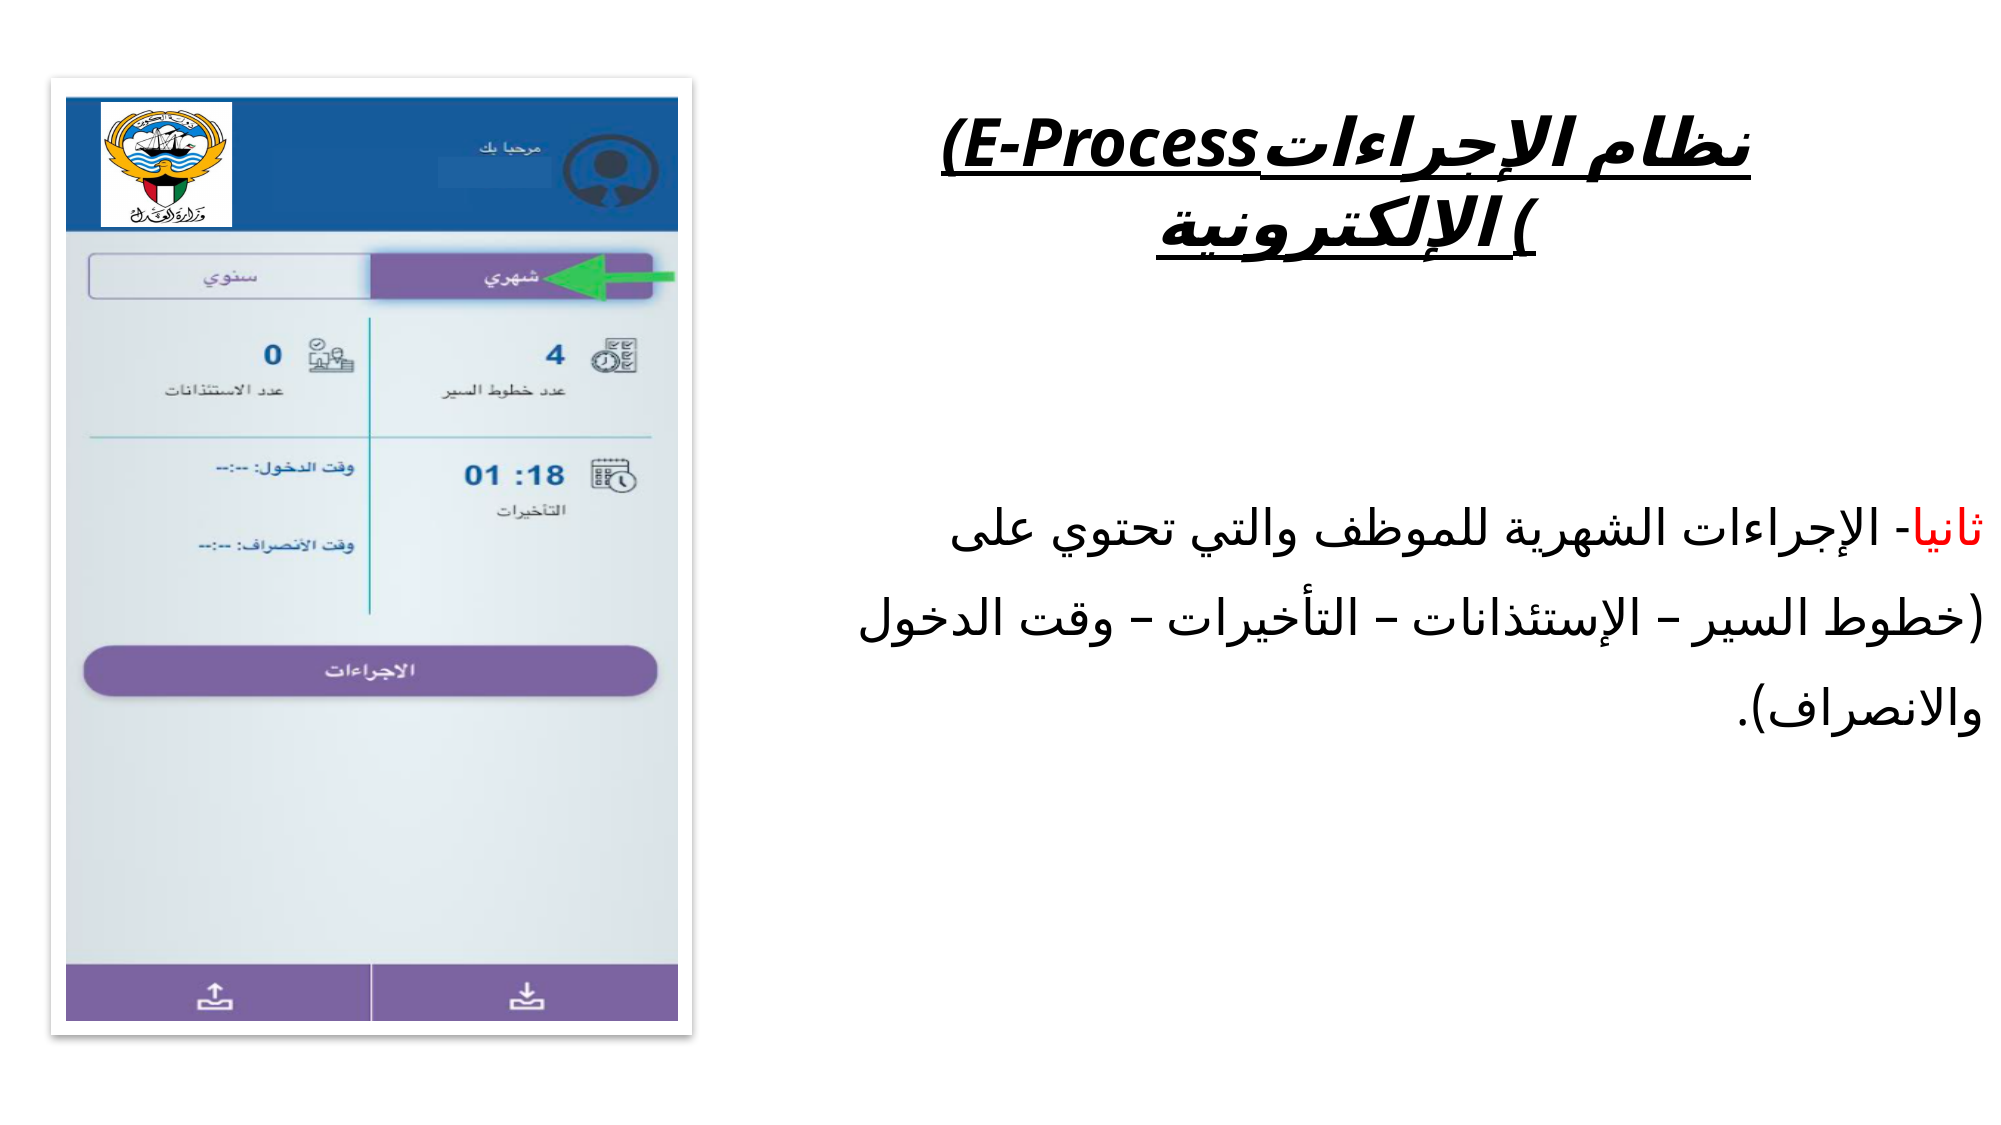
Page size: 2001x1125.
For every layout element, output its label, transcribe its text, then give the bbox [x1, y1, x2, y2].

text_box ثانيا- الإجراءات الشهرية للموظف والتي تحتوي على (خطوط السير – الإستئذانات – التأخيرات – وقت الدخول والانصراف). [691, 458, 2000, 743]
text_box (E-Processنظام الإجراءات الإلكترونية ( [755, 92, 1937, 267]
picture [65, 92, 678, 1021]
